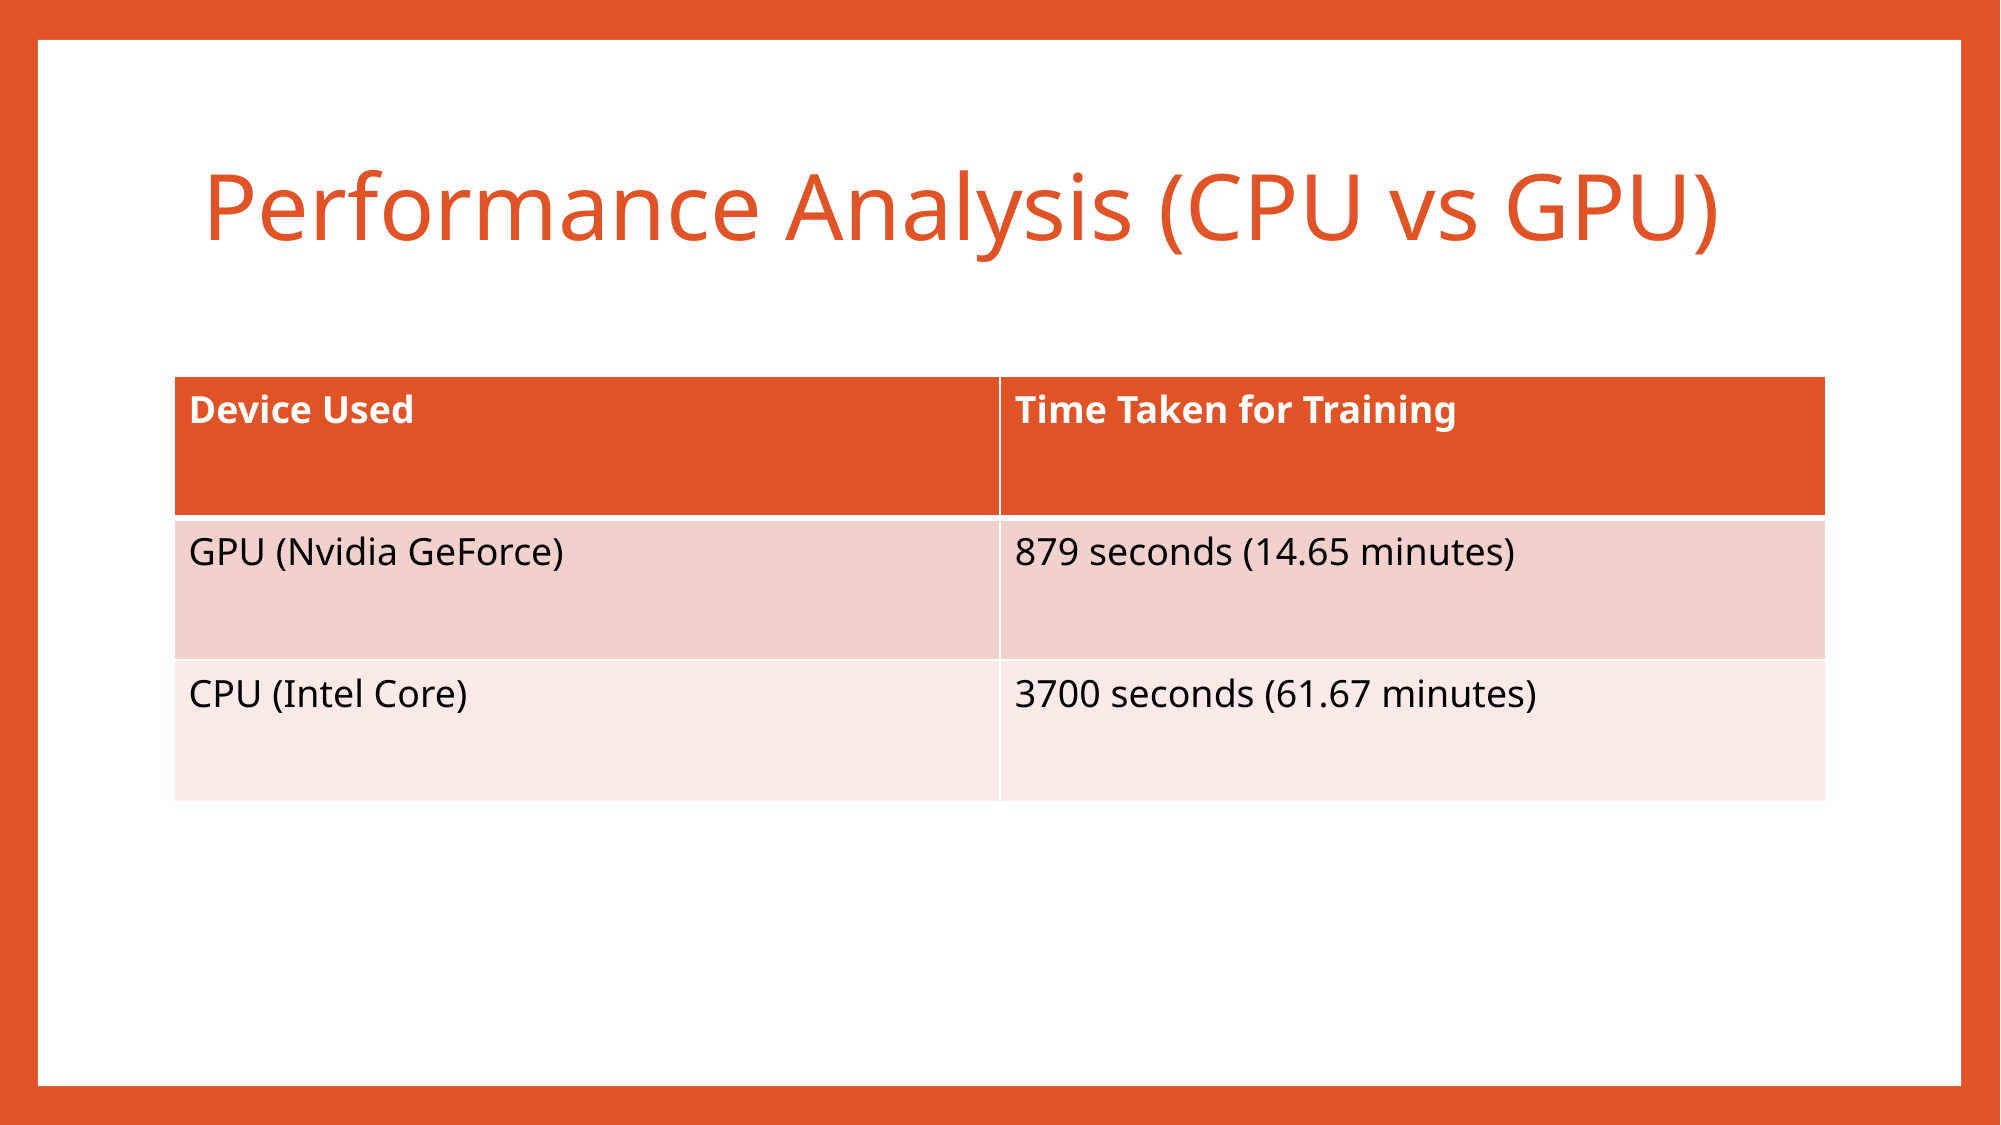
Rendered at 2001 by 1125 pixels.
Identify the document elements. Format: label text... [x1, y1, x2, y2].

table_cell 879 seconds (14.65 minutes) [1001, 521, 1825, 659]
table_header Device Used [175, 377, 999, 515]
table_cell CPU (Intel Core) [175, 661, 999, 801]
table_header Time Taken for Training [1001, 377, 1825, 515]
title Performance Analysis (CPU vs GPU) [187, 99, 1808, 323]
table_cell 3700 seconds (61.67 minutes) [1001, 661, 1825, 801]
table_cell GPU (Nvidia GeForce) [175, 521, 999, 659]
